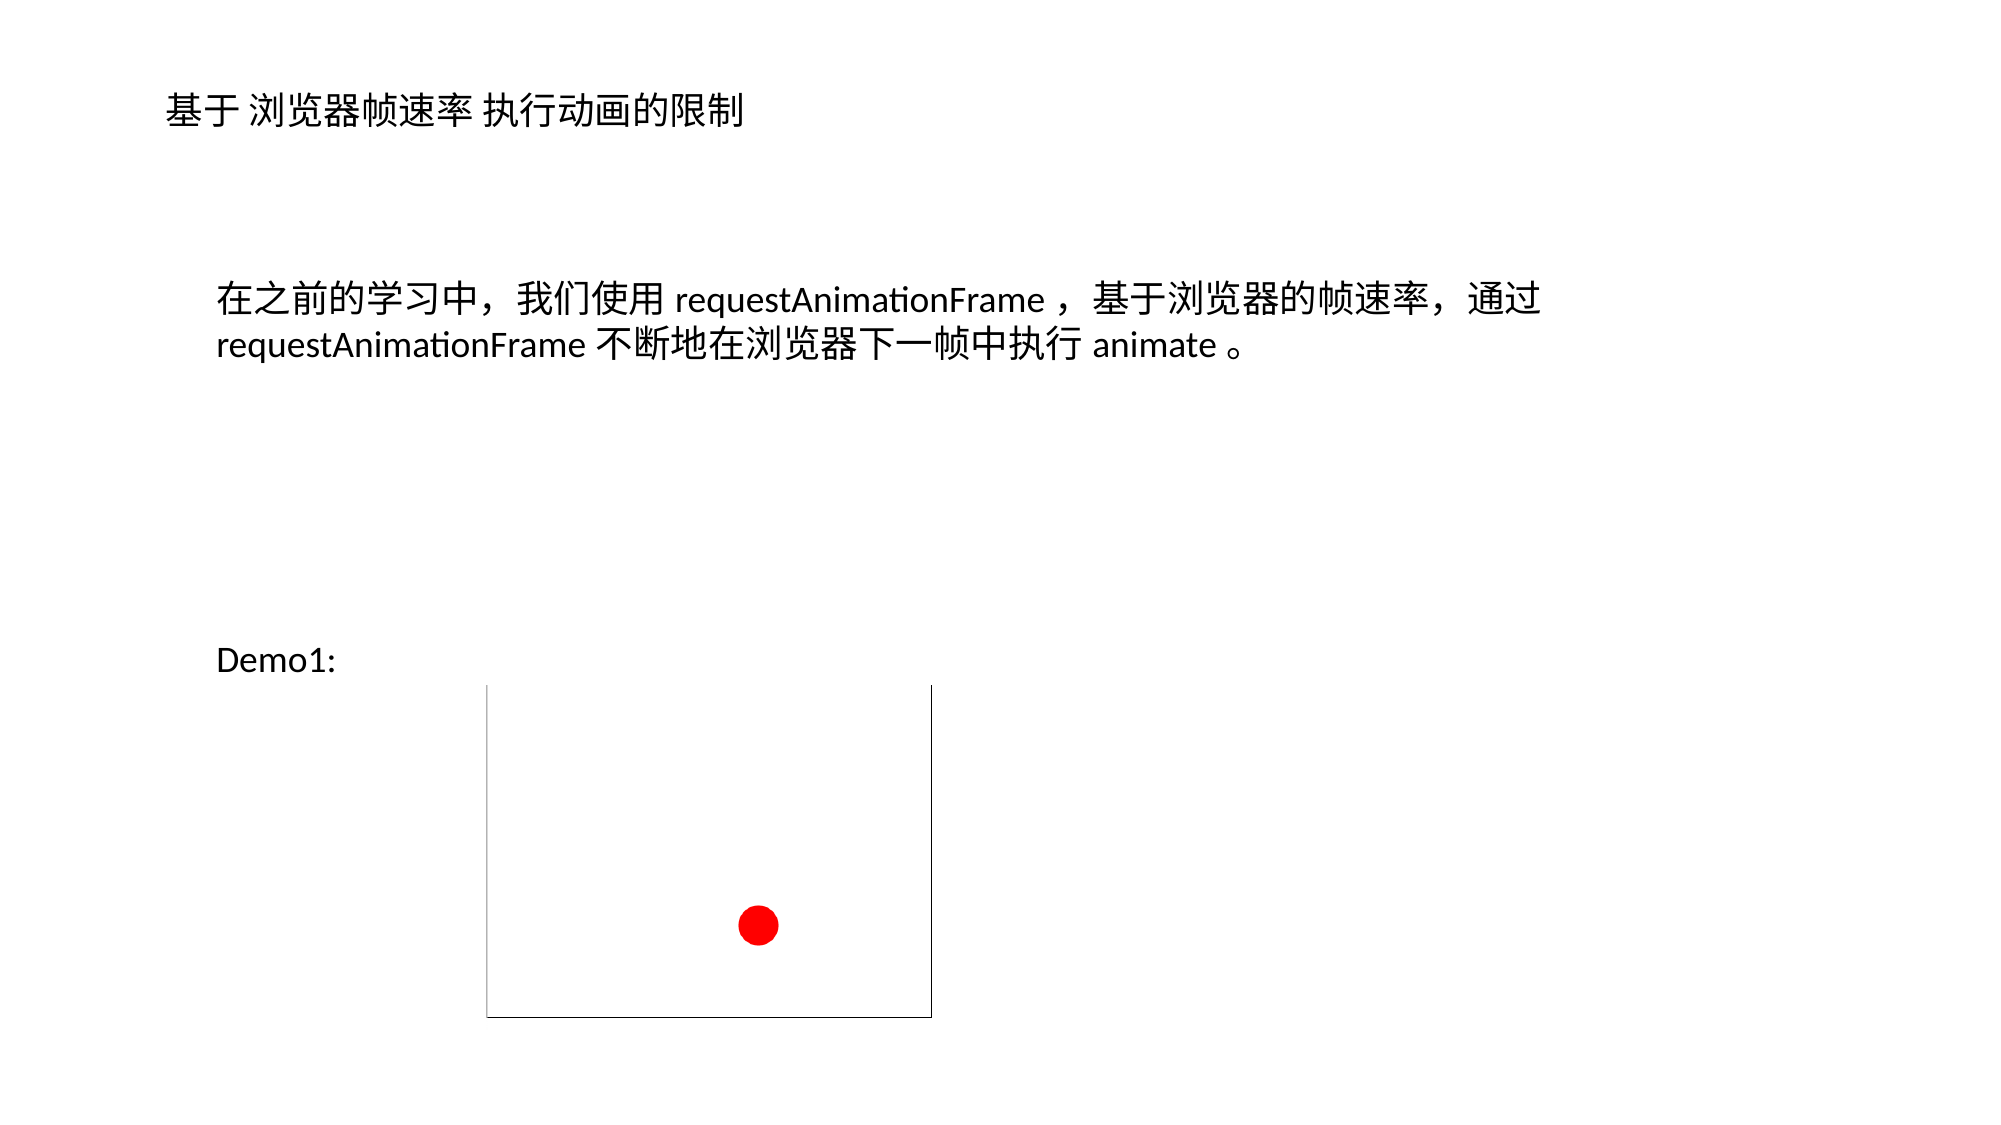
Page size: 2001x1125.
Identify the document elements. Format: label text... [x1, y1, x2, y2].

text_box 在之前的学习中，我们使用requestAnimationFrame，基于浏览器的帧速率，通过requestAnimationFrame不断地在浏览器下一帧中执行animate。 Demo1: [201, 267, 1723, 733]
picture [486, 685, 945, 1030]
text_box 基于 浏览器帧速率 执行动画的限制 [150, 79, 761, 140]
